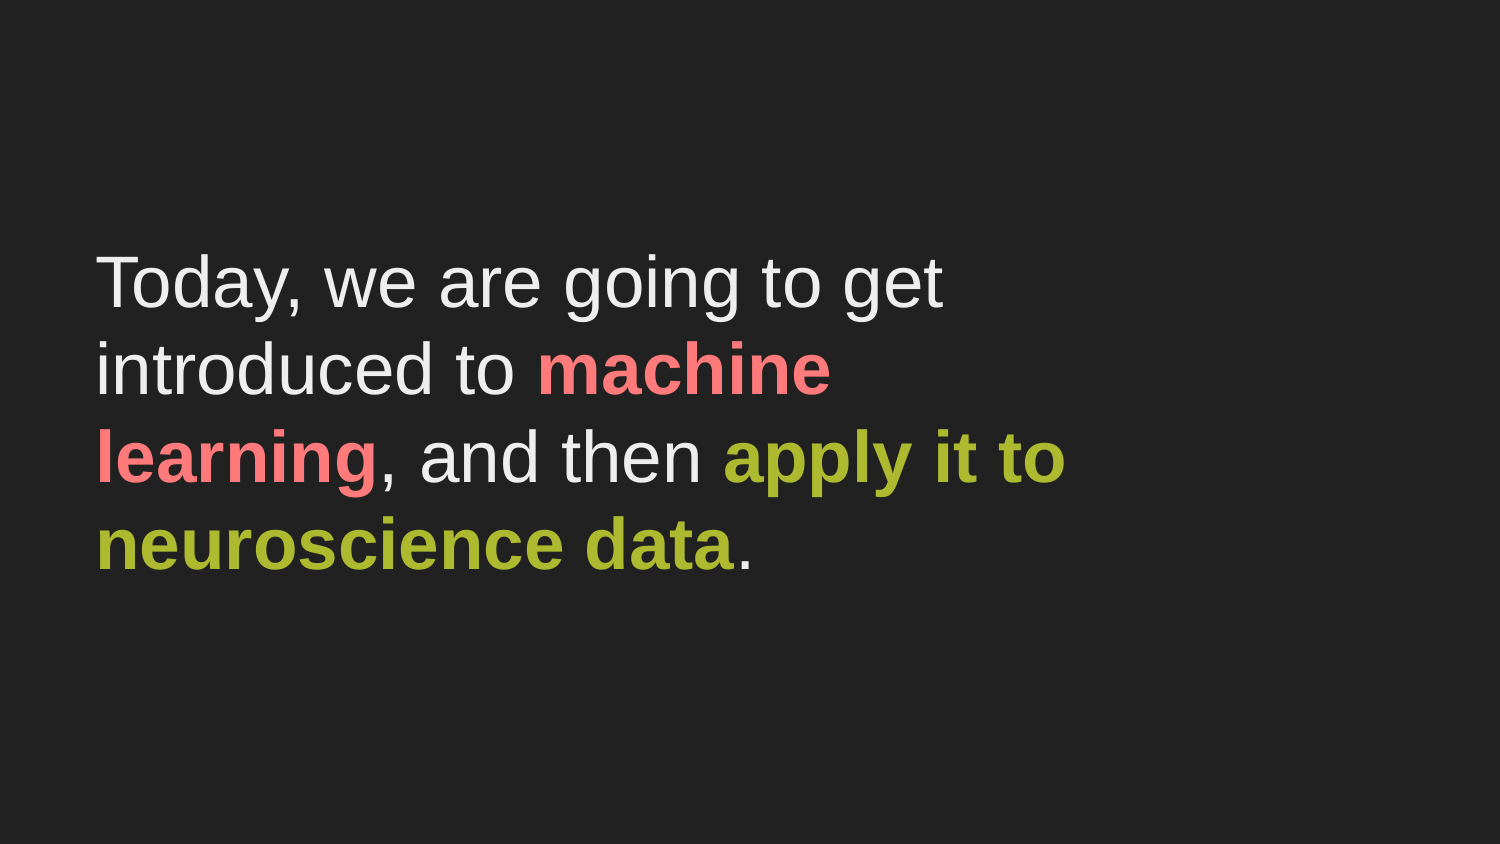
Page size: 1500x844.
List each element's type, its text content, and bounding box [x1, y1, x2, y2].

title Today, we are going to get introduced to machine learning, and then apply it to neuroscience data. [80, 73, 1125, 745]
